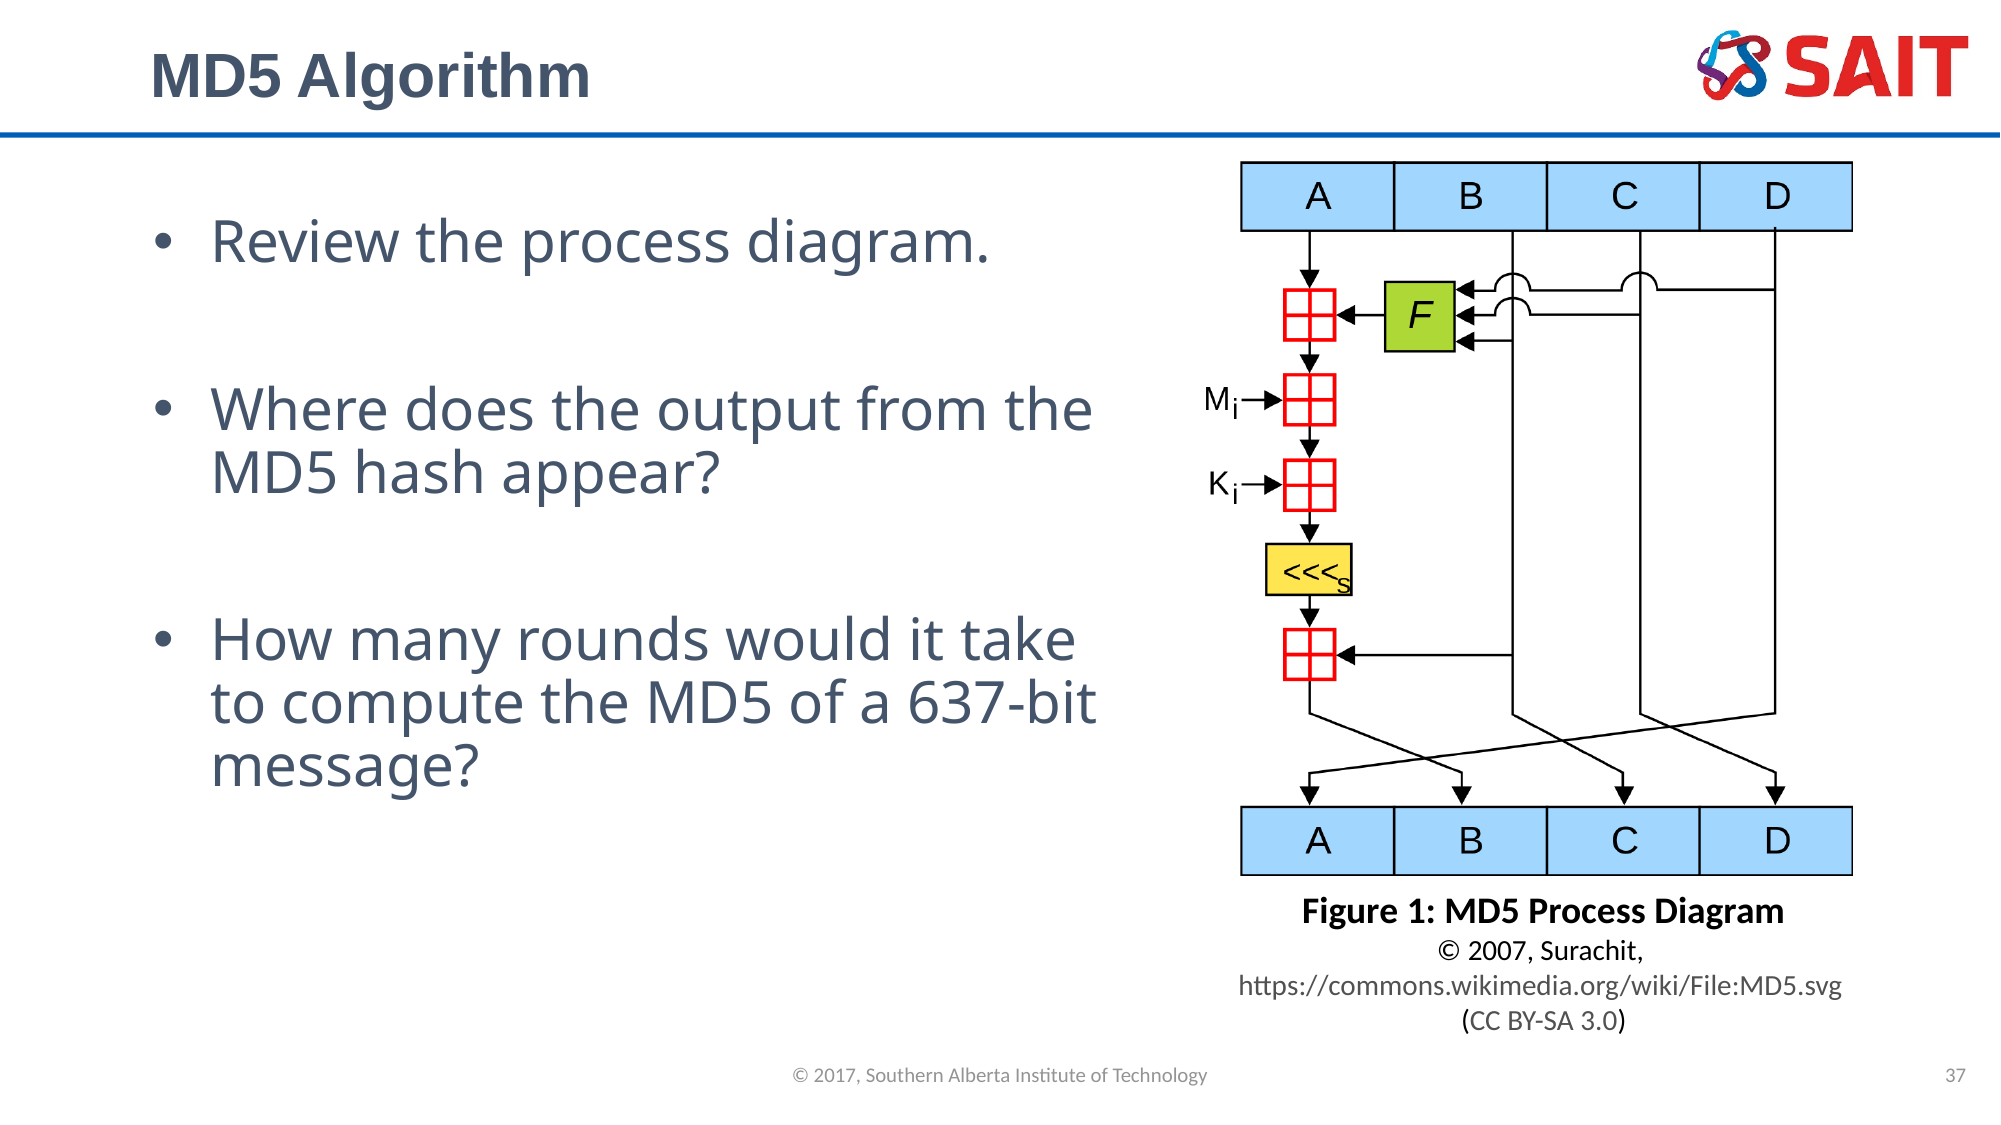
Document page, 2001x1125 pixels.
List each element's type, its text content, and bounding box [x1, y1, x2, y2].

picture [1665, 0, 2000, 130]
text_box Figure 1: MD5 Process Diagram © 2007, Surachit, https://commons.wikimedia.org/wiki/File:MD5.svg (CC BY-SA 3.0) [1193, 879, 1894, 1044]
picture [1203, 161, 1853, 876]
title MD5 Algorithm [135, 25, 1600, 129]
list Review the process diagram. Where does the output from the MD5 hash appear? How many rounds would it take to compute the MD5 of a 637-bit message? [138, 204, 1162, 1020]
